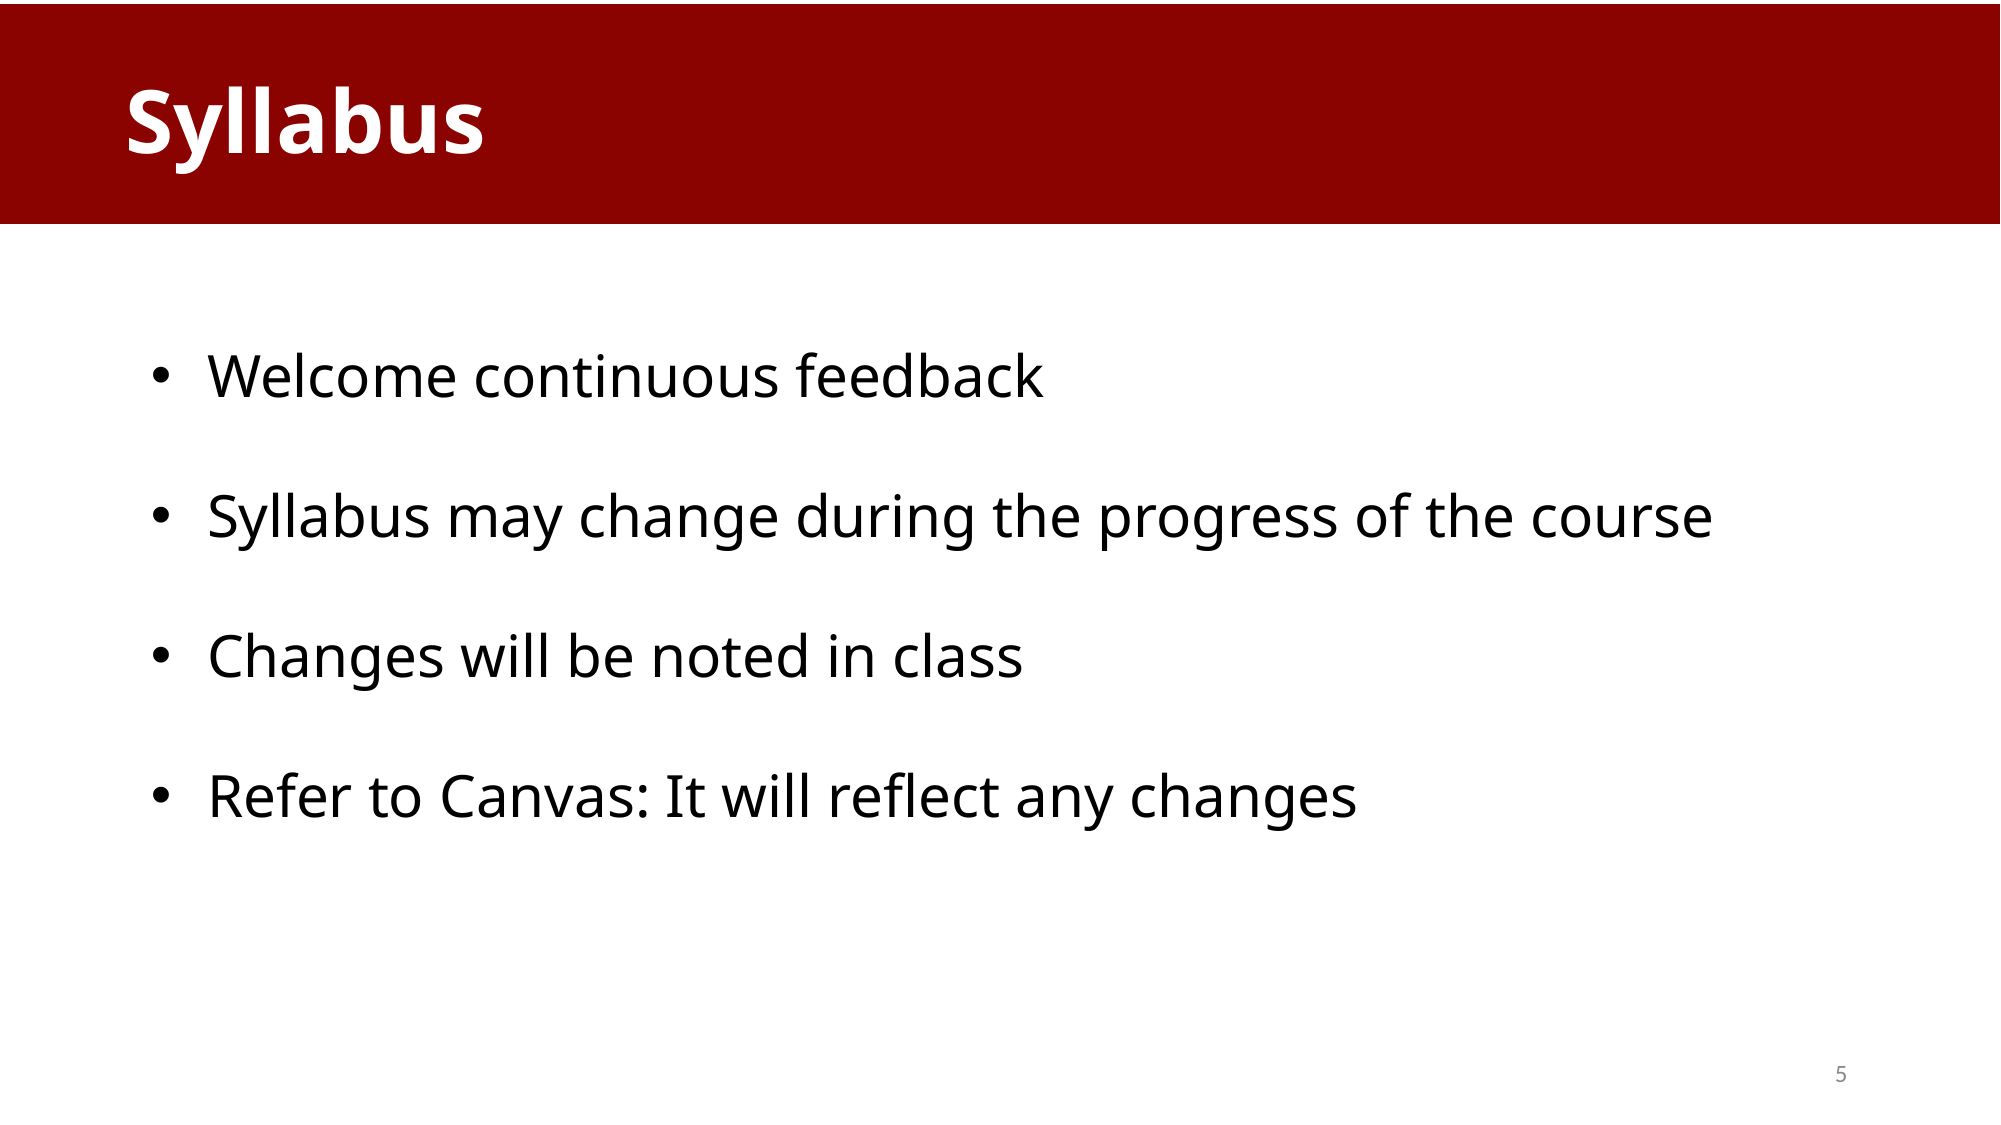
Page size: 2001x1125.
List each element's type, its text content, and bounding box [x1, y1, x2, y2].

title Syllabus [109, 16, 1835, 235]
slide_number 5 [1412, 1042, 1863, 1103]
text_box Welcome continuous feedback Syllabus may change during the progress of the course Changes will be noted in class Refer to Canvas: It will reflect any changes [136, 261, 1746, 837]
text_box [0, 4, 2000, 224]
